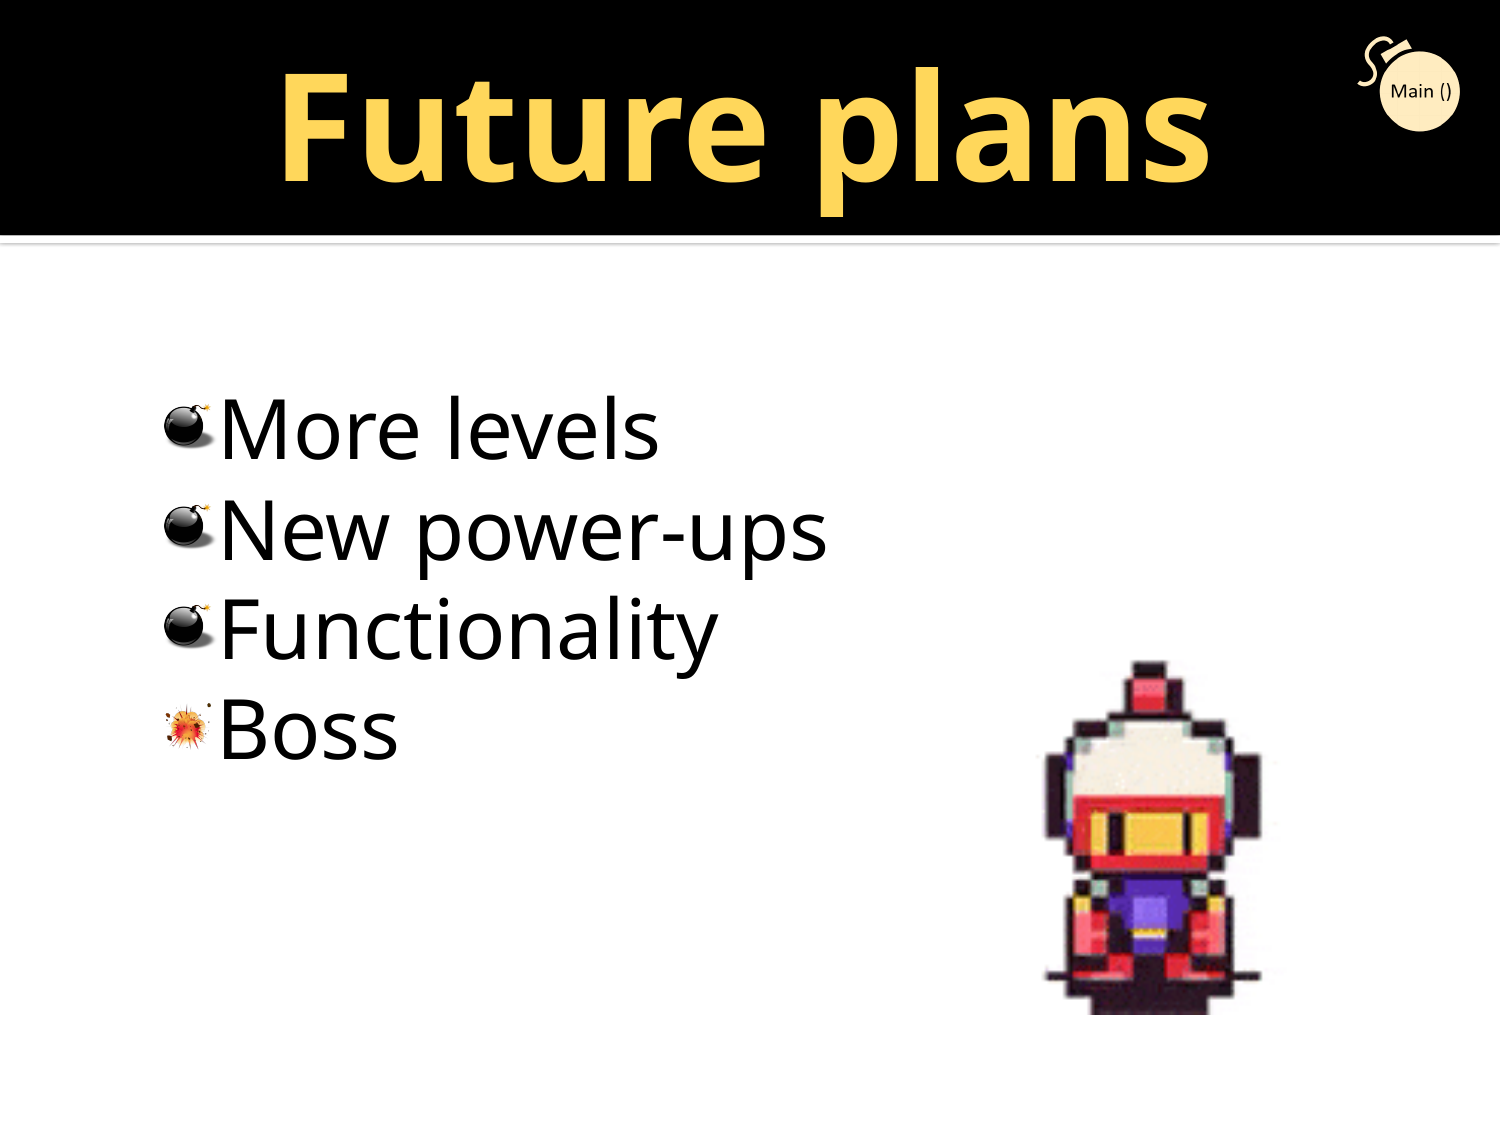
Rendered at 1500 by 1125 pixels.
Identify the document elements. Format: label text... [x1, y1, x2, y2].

picture [164, 503, 211, 550]
picture [164, 603, 211, 650]
text_box Future plans [64, 19, 1415, 225]
picture [1354, 28, 1464, 138]
picture [891, 479, 1427, 1015]
picture [164, 703, 211, 750]
list More levels New power-ups Functionality Boss [135, 361, 894, 811]
picture [164, 403, 211, 450]
